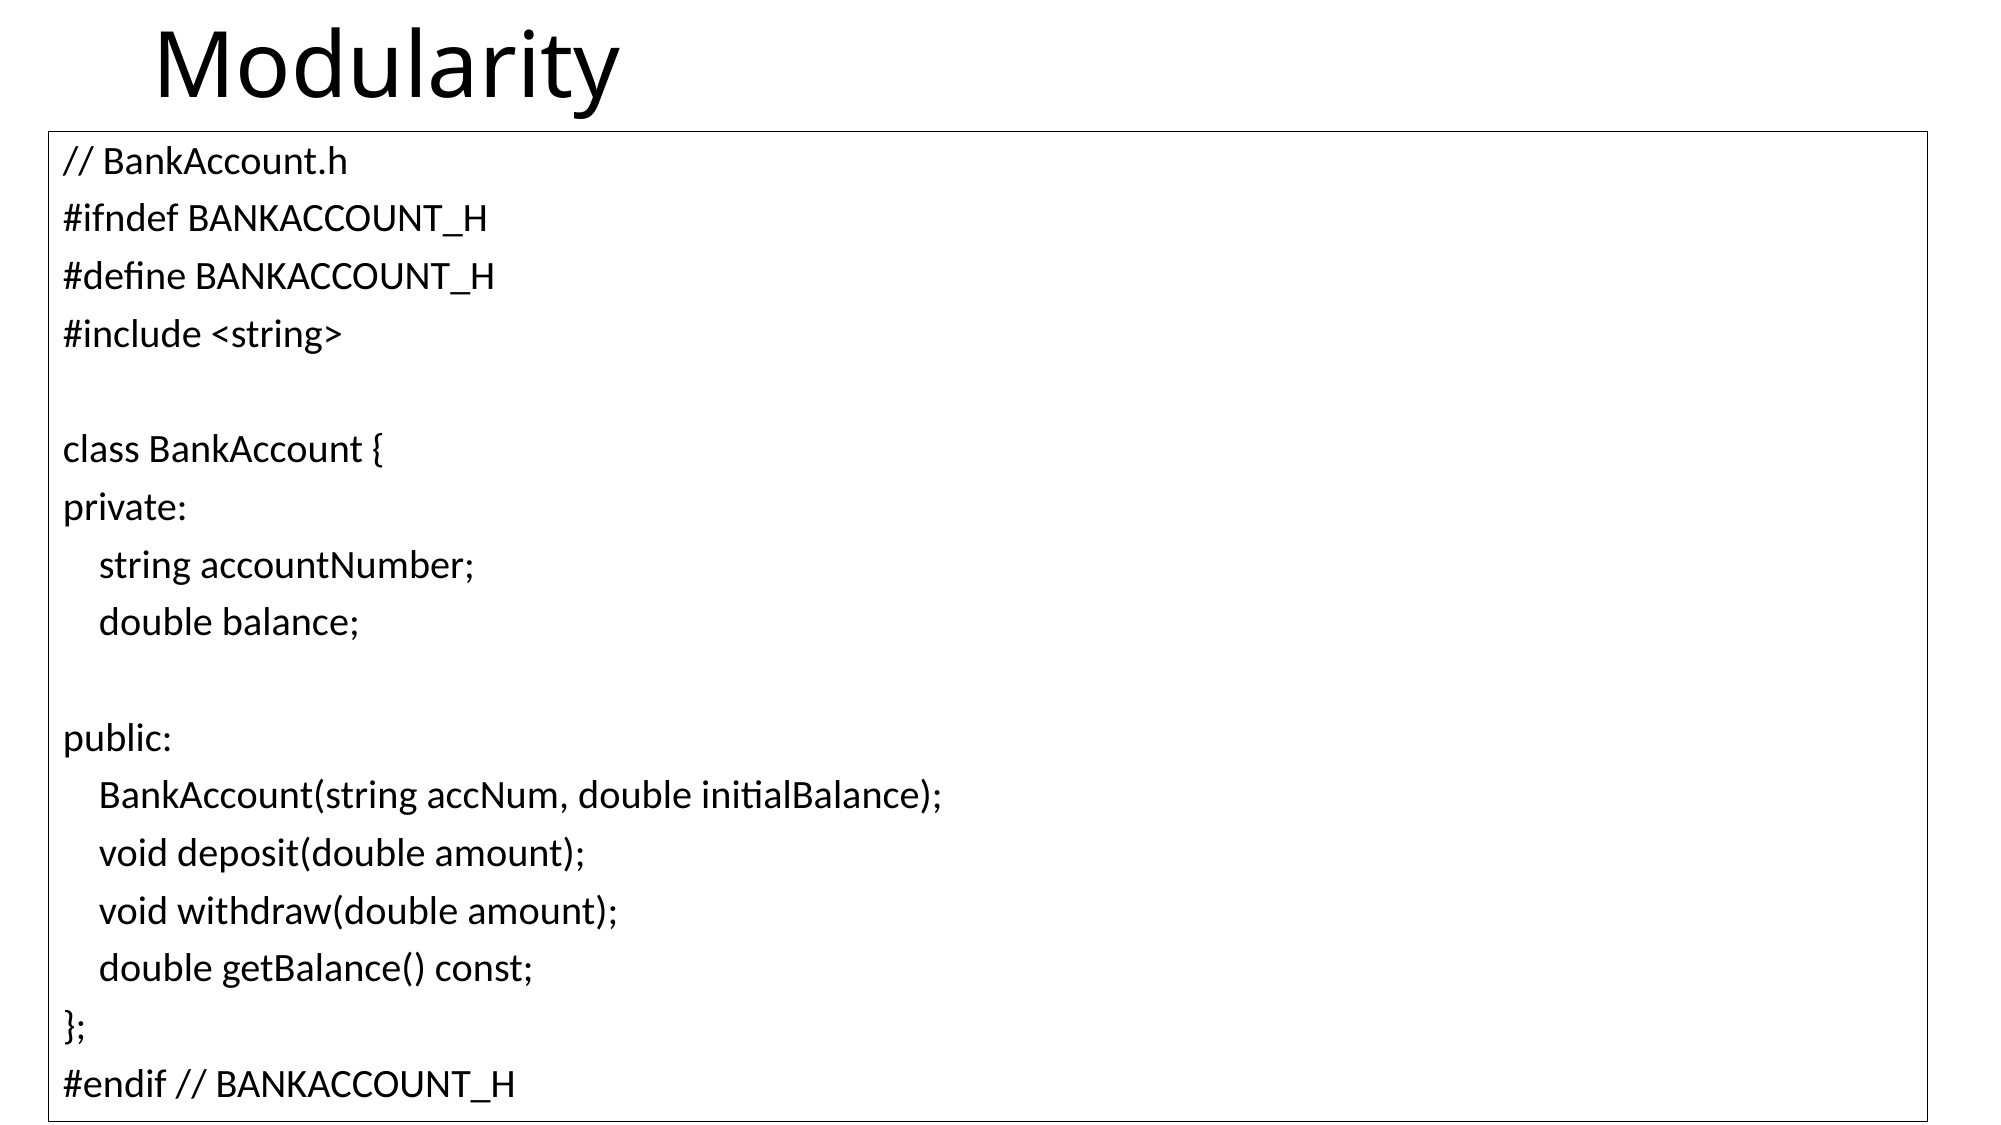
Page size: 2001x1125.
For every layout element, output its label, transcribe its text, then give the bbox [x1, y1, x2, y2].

list // BankAccount.h #ifndef BANKACCOUNT_H #define BANKACCOUNT_H #include <string> class BankAccount { private: string accountNumber; double balance; public: BankAccount(string accNum, double initialBalance); void deposit(double amount); void withdraw(double amount); double getBalance() const; }; #endif // BANKACCOUNT_H [48, 131, 1928, 1122]
title Modularity [137, 3, 1863, 131]
